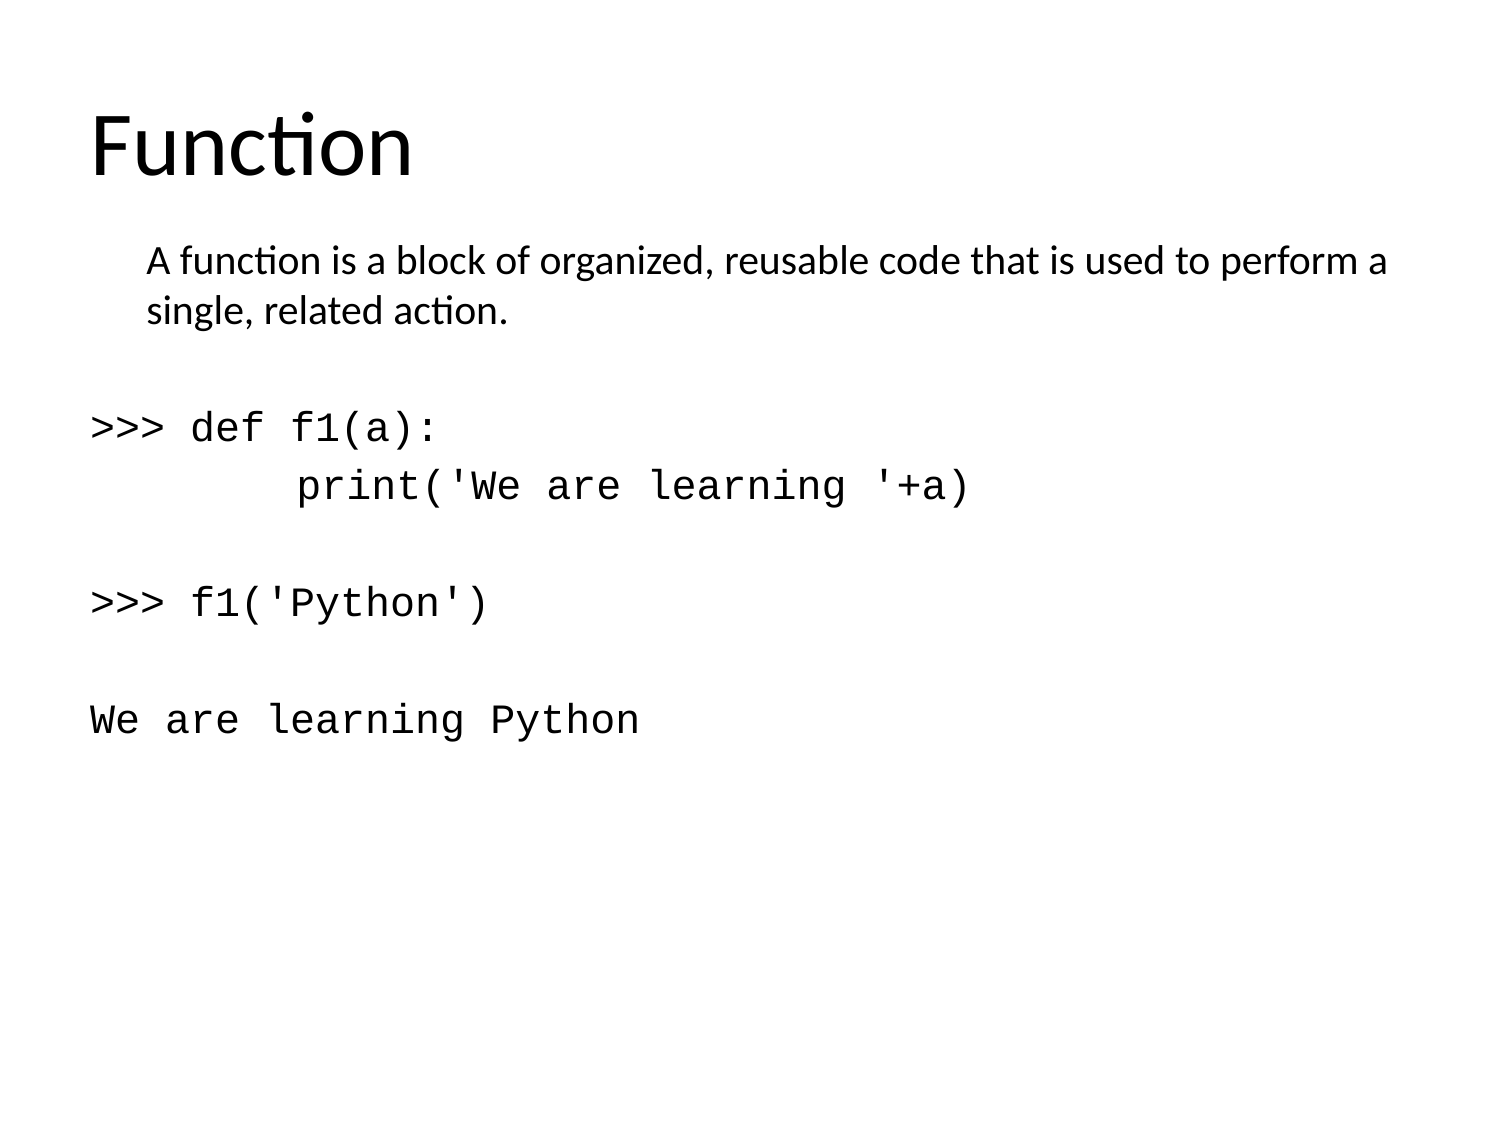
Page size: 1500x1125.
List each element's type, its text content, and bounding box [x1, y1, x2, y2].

list A function is a block of organized, reusable code that is used to perform a single, related action. >>> def f1(a): print('We are learning '+a) >>> f1('Python') We are learning Python [75, 224, 1425, 1005]
title Function [75, 45, 1425, 224]
